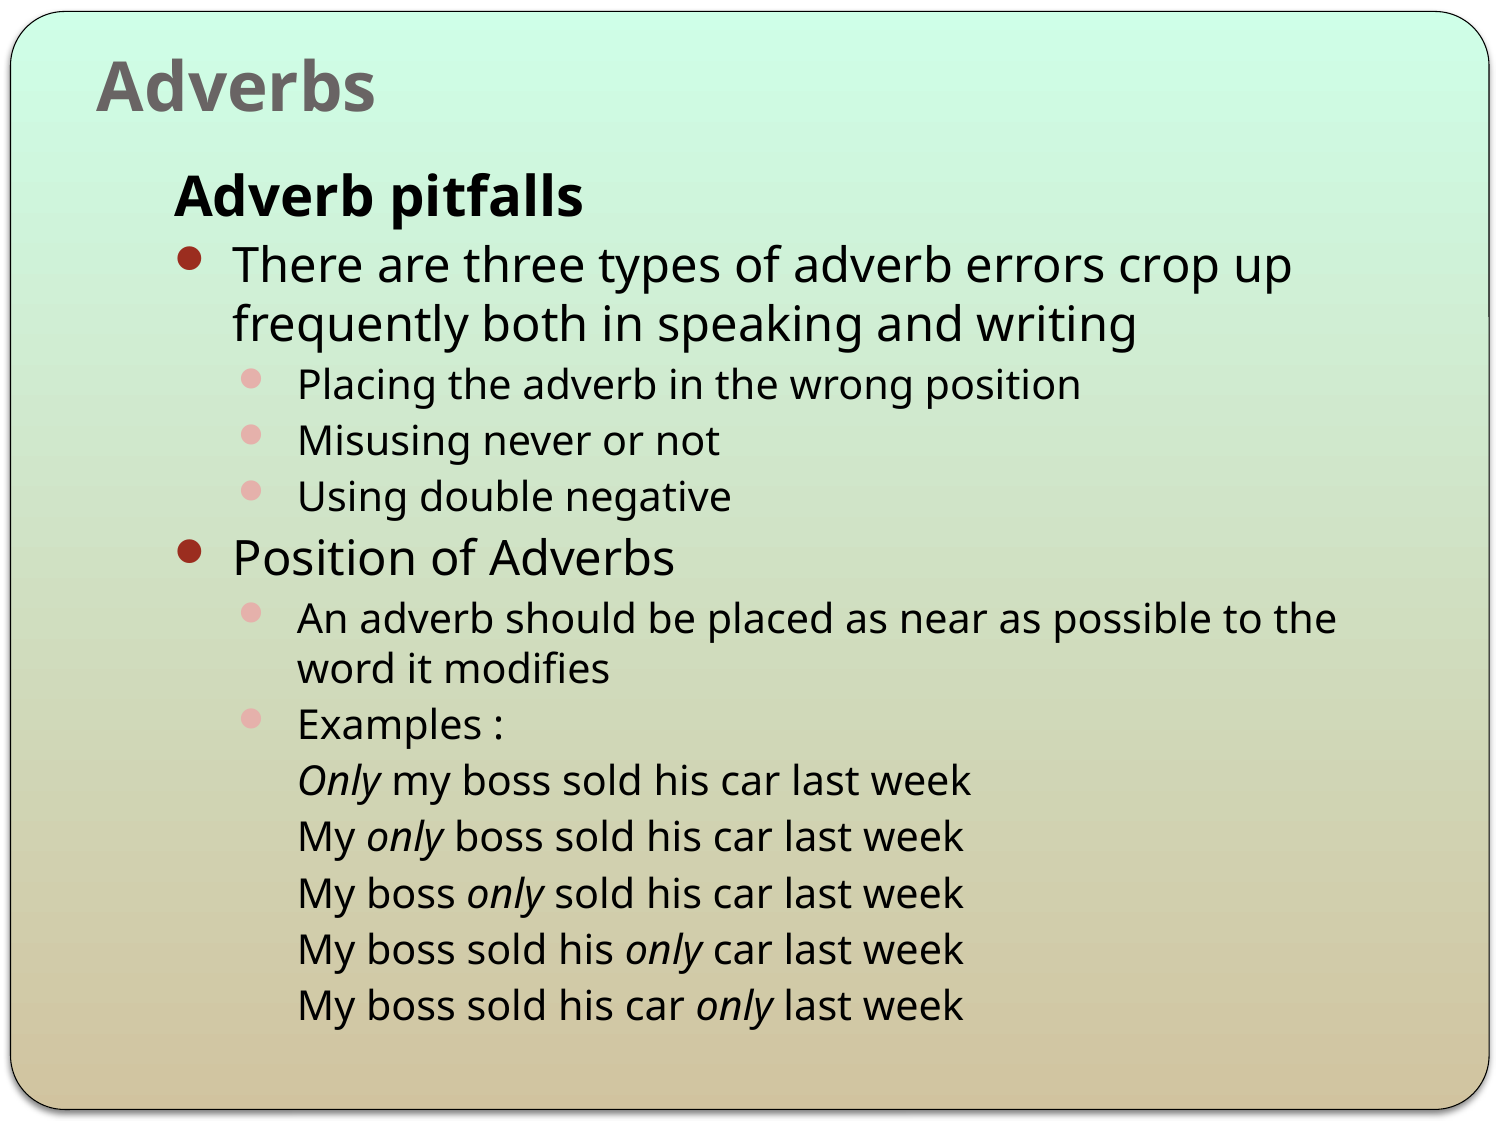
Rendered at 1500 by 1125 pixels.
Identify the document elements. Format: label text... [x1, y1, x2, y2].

list Adverb pitfalls There are three types of adverb errors crop up frequently both in speaking and writing Placing the adverb in the wrong position Misusing never or not Using double negative Position of Adverbs An adverb should be placed as near as possible to the word it modifies Examples : Only my boss sold his car last week My only boss sold his car last week My boss only sold his car last week My boss sold his only car last week My boss sold his car only last week [117, 152, 1425, 1043]
title Adverbs [82, 35, 1432, 141]
